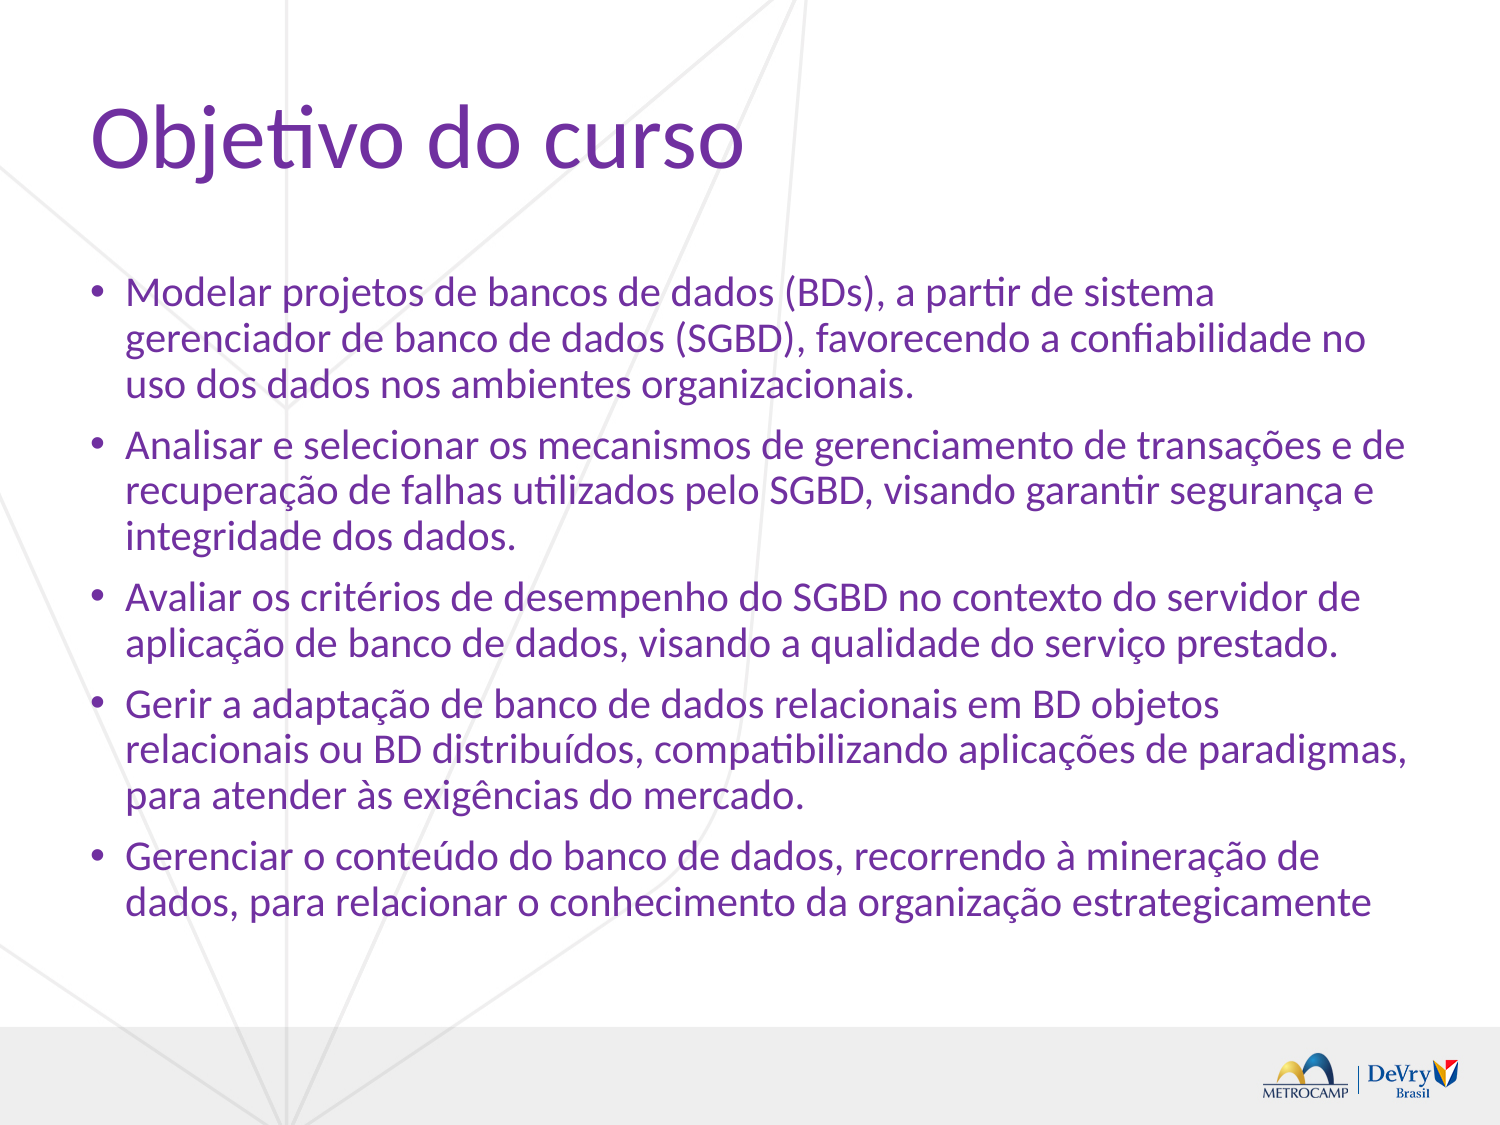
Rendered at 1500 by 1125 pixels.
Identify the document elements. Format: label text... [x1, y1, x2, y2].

list Modelar projetos de bancos de dados (BDs), a partir de sistema gerenciador de banco de dados (SGBD), favorecendo a confiabilidade no uso dos dados nos ambientes organizacionais. Analisar e selecionar os mecanismos de gerenciamento de transações e de recuperação de falhas utilizados pelo SGBD, visando garantir segurança e integridade dos dados. Avaliar os critérios de desempenho do SGBD no contexto do servidor de aplicação de banco de dados, visando a qualidade do serviço prestado. Gerir a adaptação de banco de dados relacionais em BD objetos relacionais ou BD distribuídos, compatibilizando aplicações de paradigmas, para atender às exigências do mercado. Gerenciar o conteúdo do banco de dados, recorrendo à mineração de dados, para relacionar o conhecimento da organização estrategicamente [75, 262, 1425, 1005]
title Objetivo do curso [75, 45, 1425, 233]
picture [0, 0, 1500, 1125]
